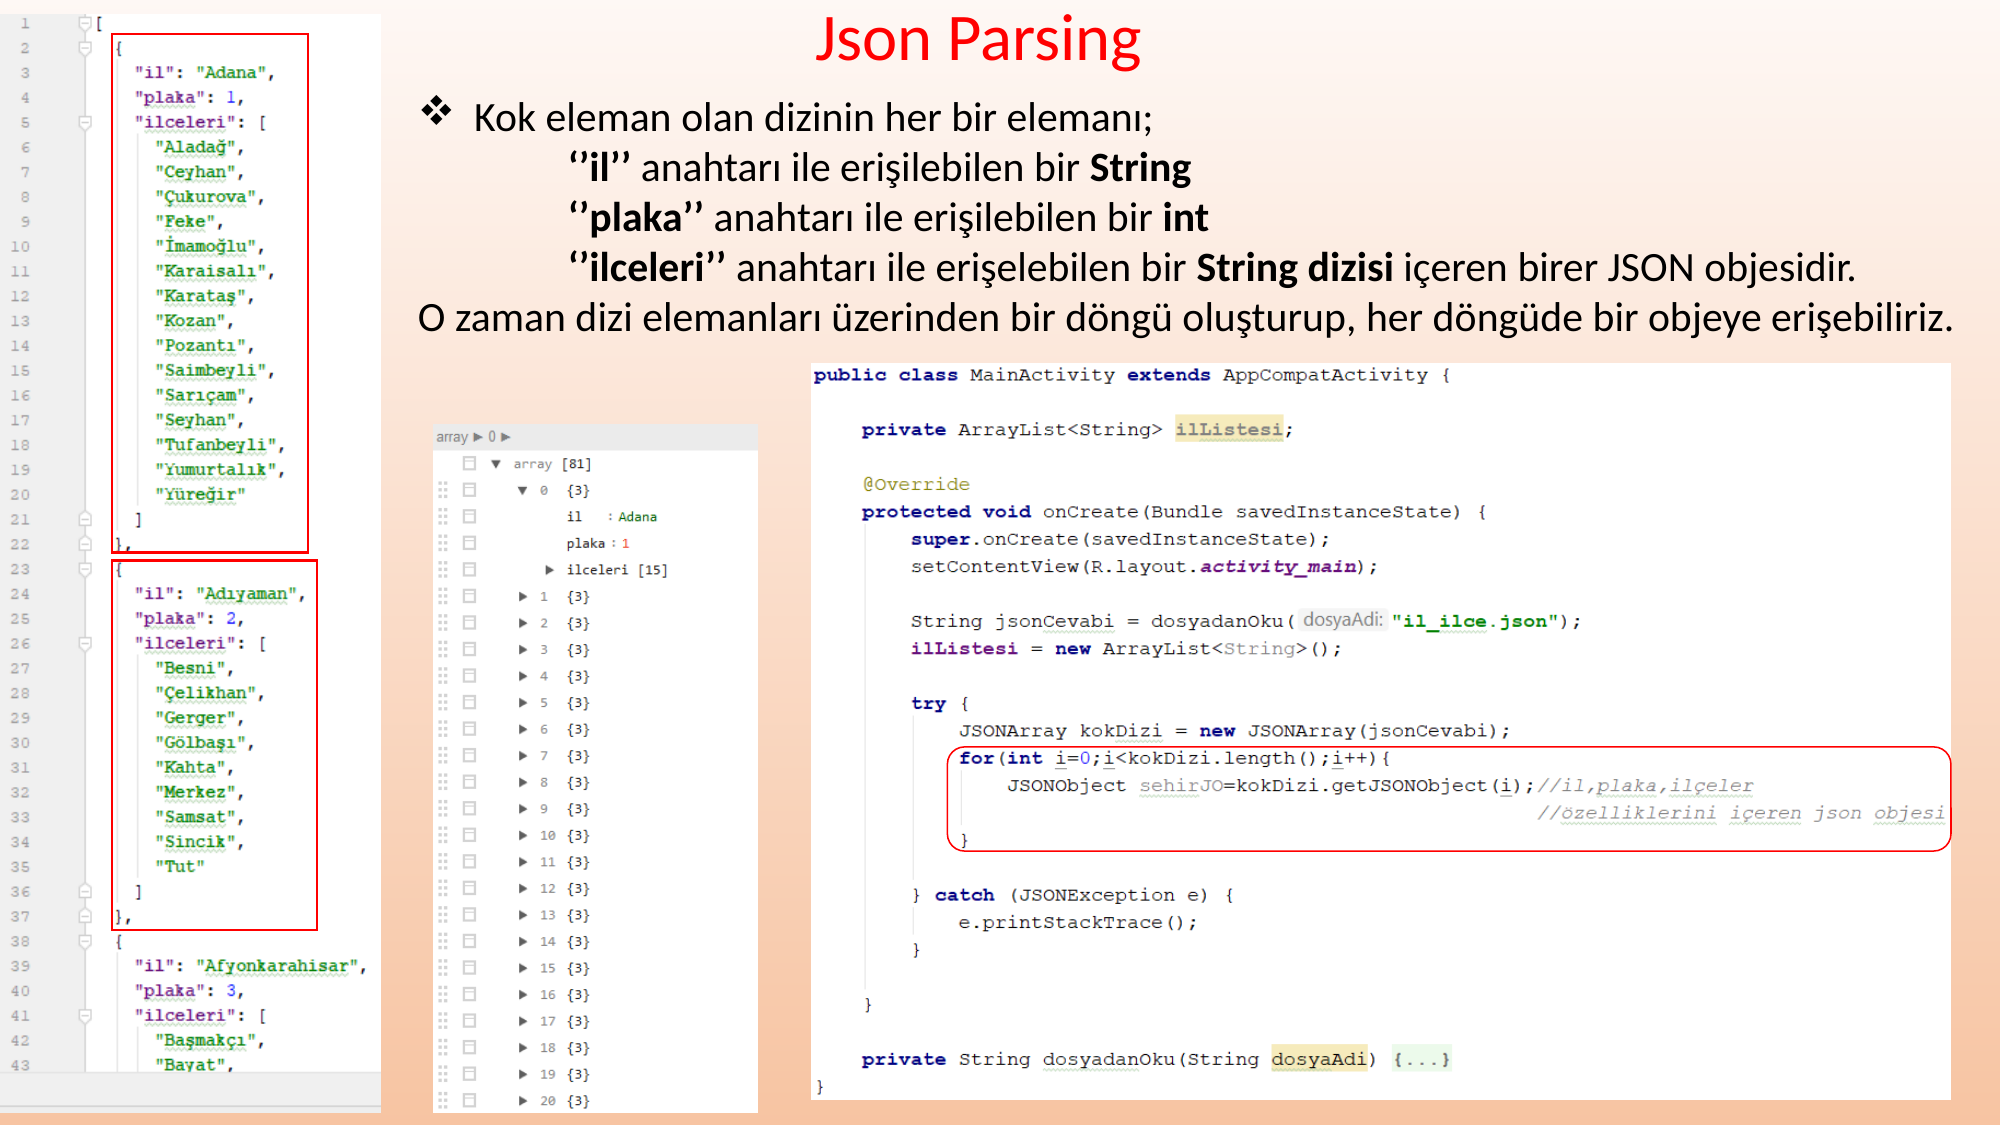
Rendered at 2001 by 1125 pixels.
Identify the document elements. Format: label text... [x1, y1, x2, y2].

picture [810, 363, 1951, 1100]
picture [433, 424, 758, 1113]
text_box Kok eleman olan dizinin her bir elemanı; ‘’il’’ anahtarı ile erişilebilen bir String ‘’plaka’’ anahtarı ile erişilebilen bir int ‘’ilceleri’’ anahtarı ile erişelebilen bir String dizisi içeren birer JSON objesidir. O zaman dizi elemanları üzerinden bir döngü oluşturup, her döngüde bir objeye erişebiliriz. [403, 82, 2000, 548]
picture [0, 14, 381, 1113]
text_box Json Parsing [356, 0, 1602, 82]
